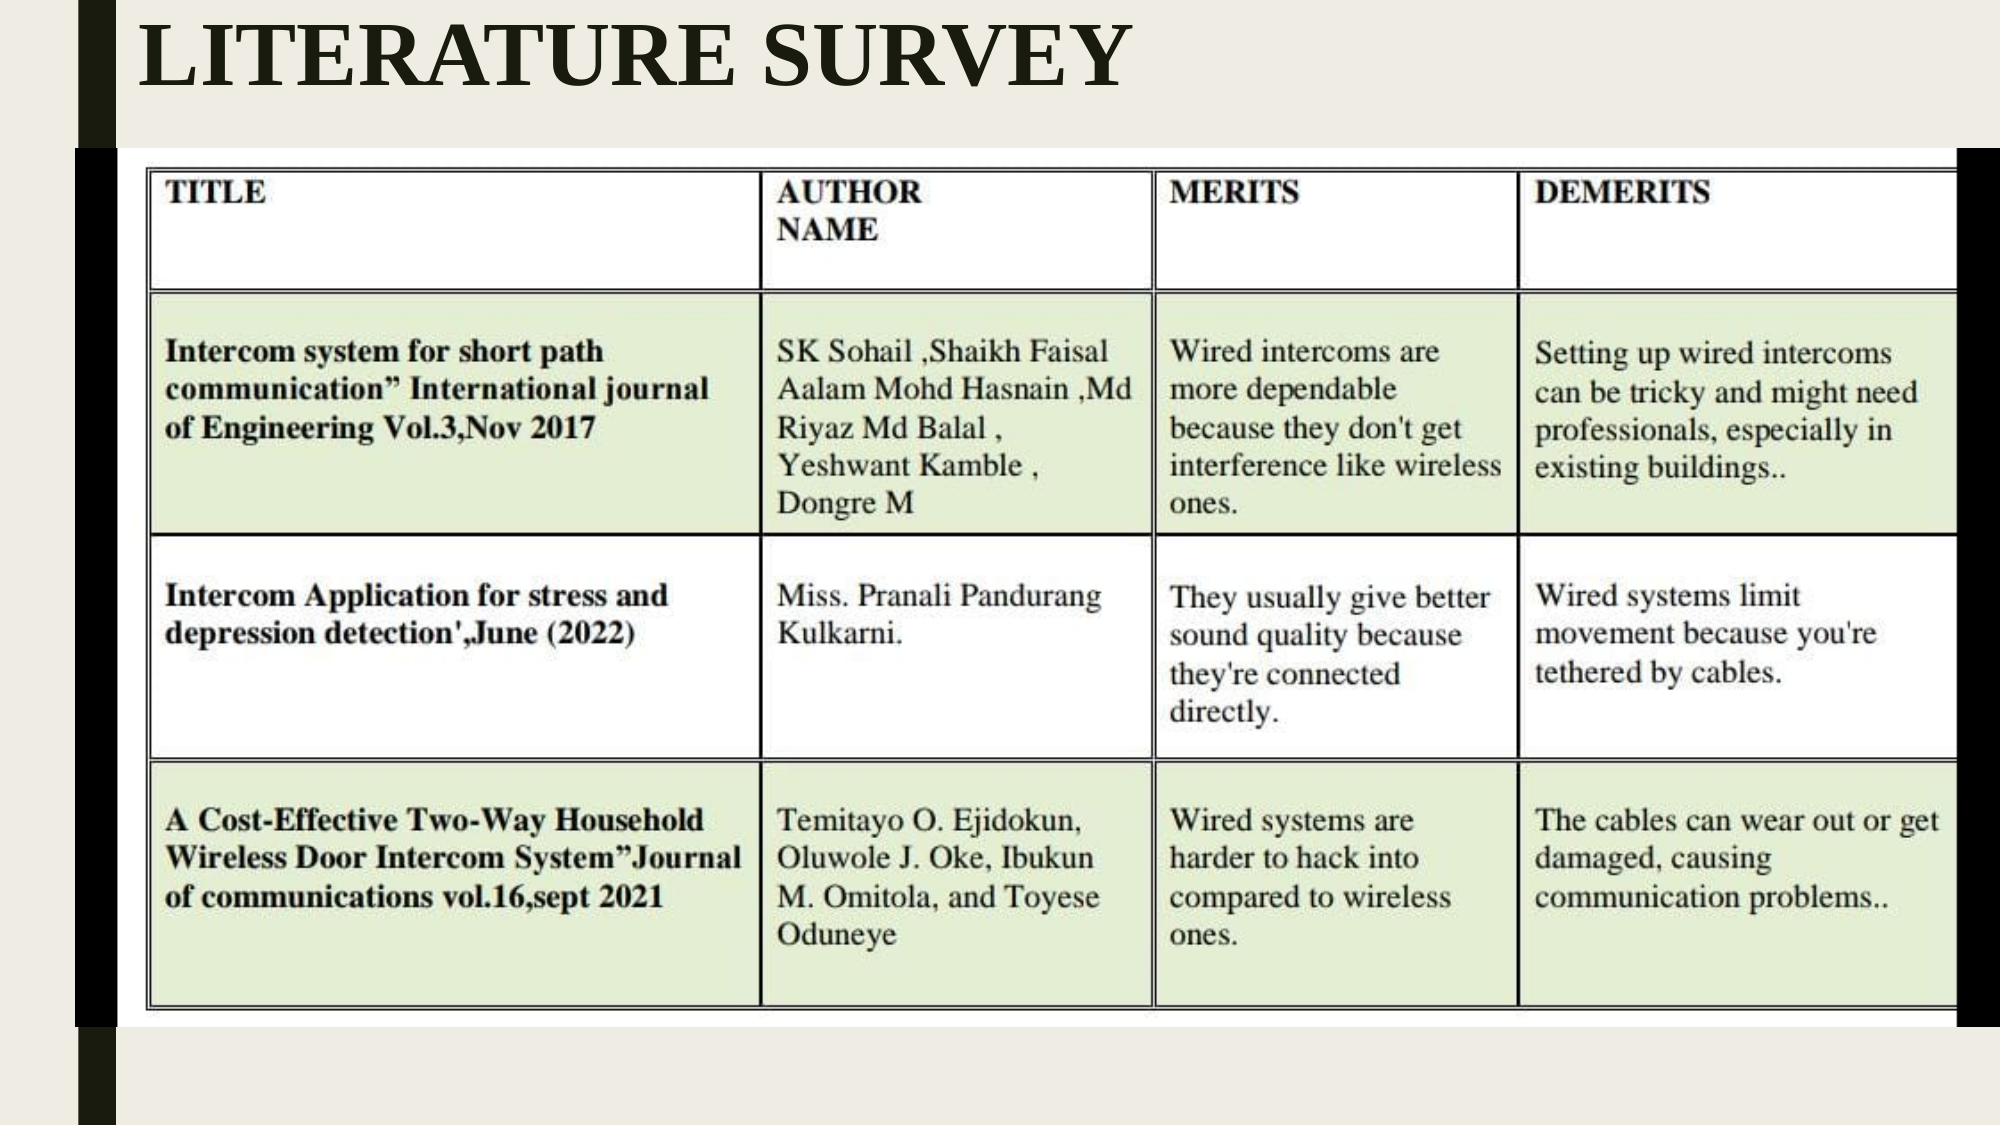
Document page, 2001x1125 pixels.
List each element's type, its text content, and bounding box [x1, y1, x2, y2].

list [74, 148, 2000, 1027]
title LITERATURE SURVEY [123, 0, 1495, 148]
